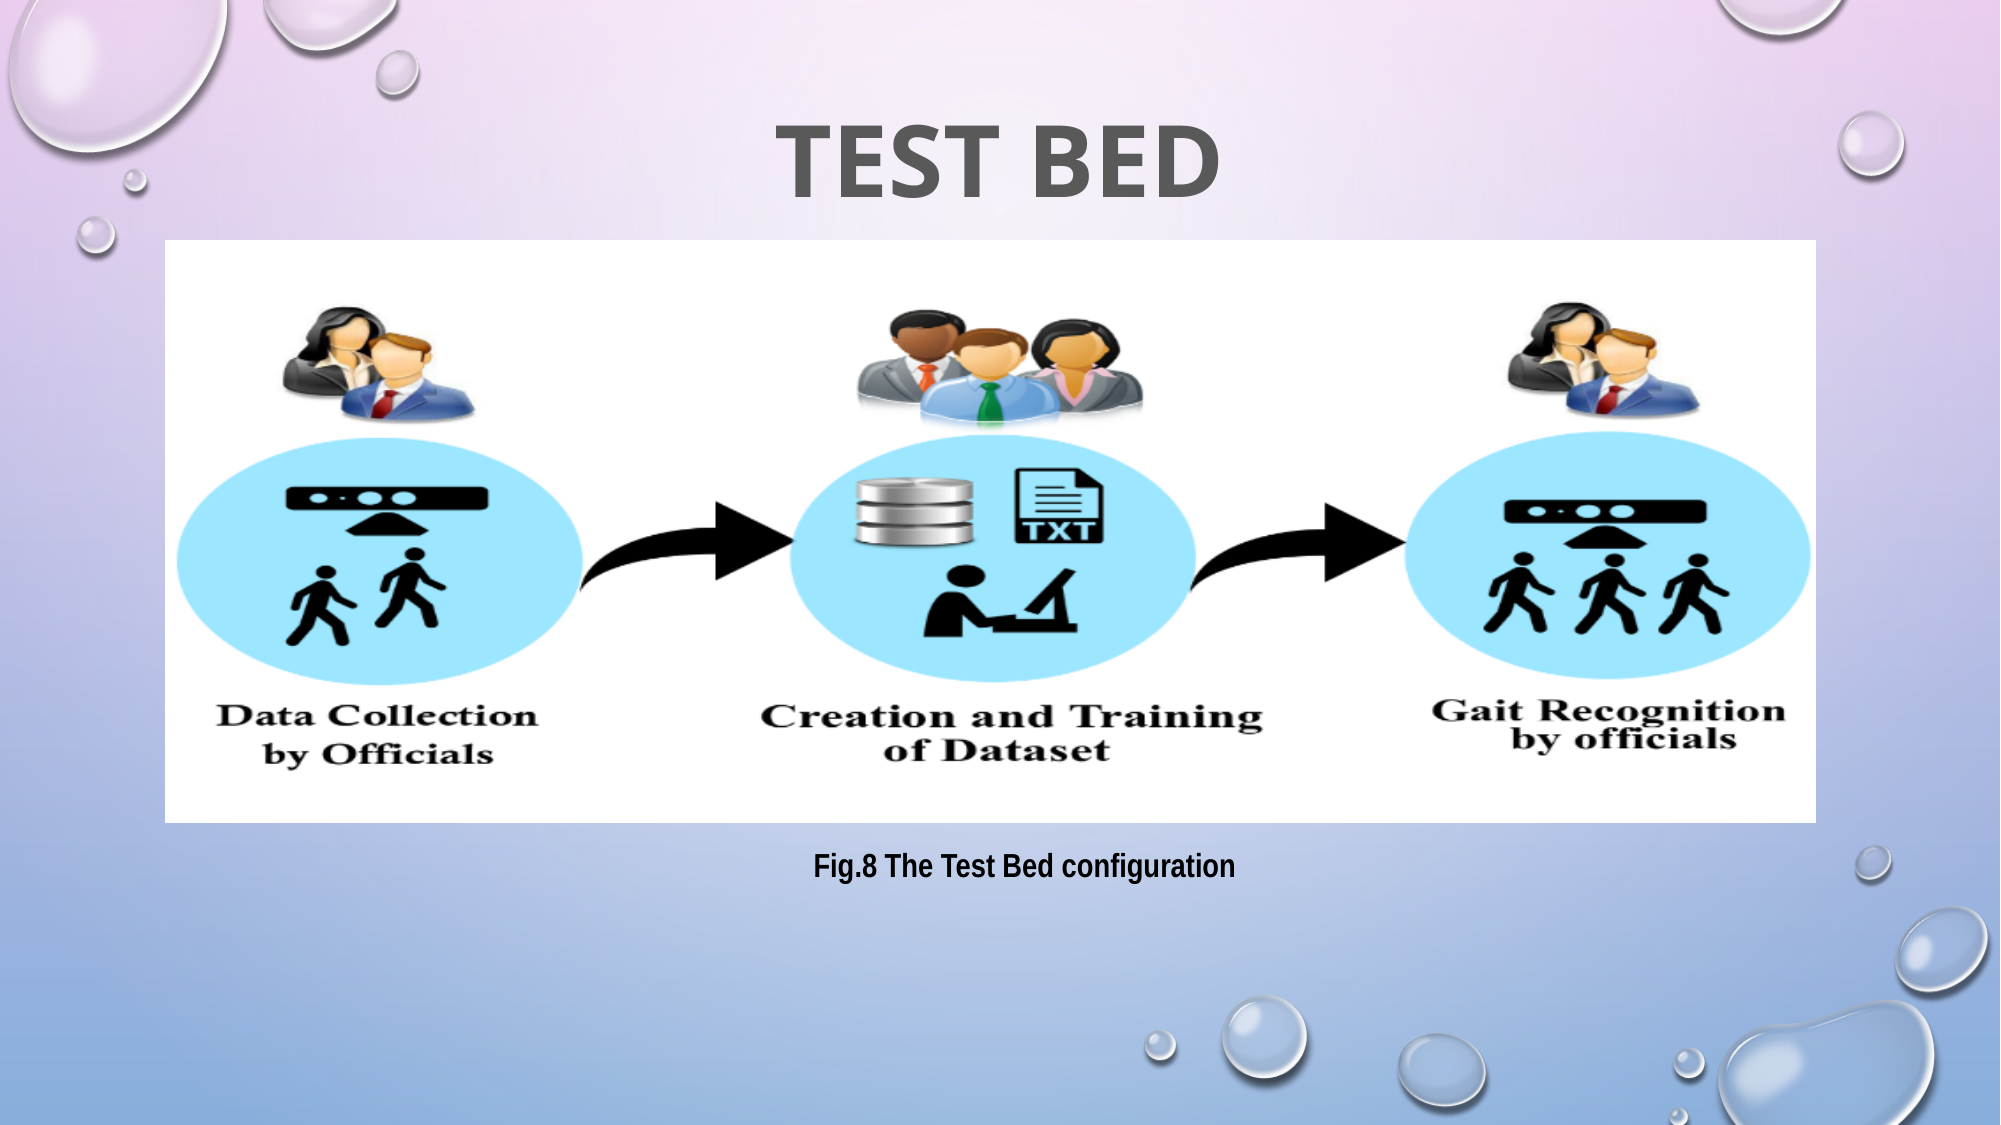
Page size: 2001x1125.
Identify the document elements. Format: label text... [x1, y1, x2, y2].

text_box Fig.8 The Test Bed configuration [798, 836, 1252, 892]
text_box TEST BED [0, 89, 2000, 225]
picture [0, 225, 2000, 1125]
picture [0, 0, 2000, 89]
